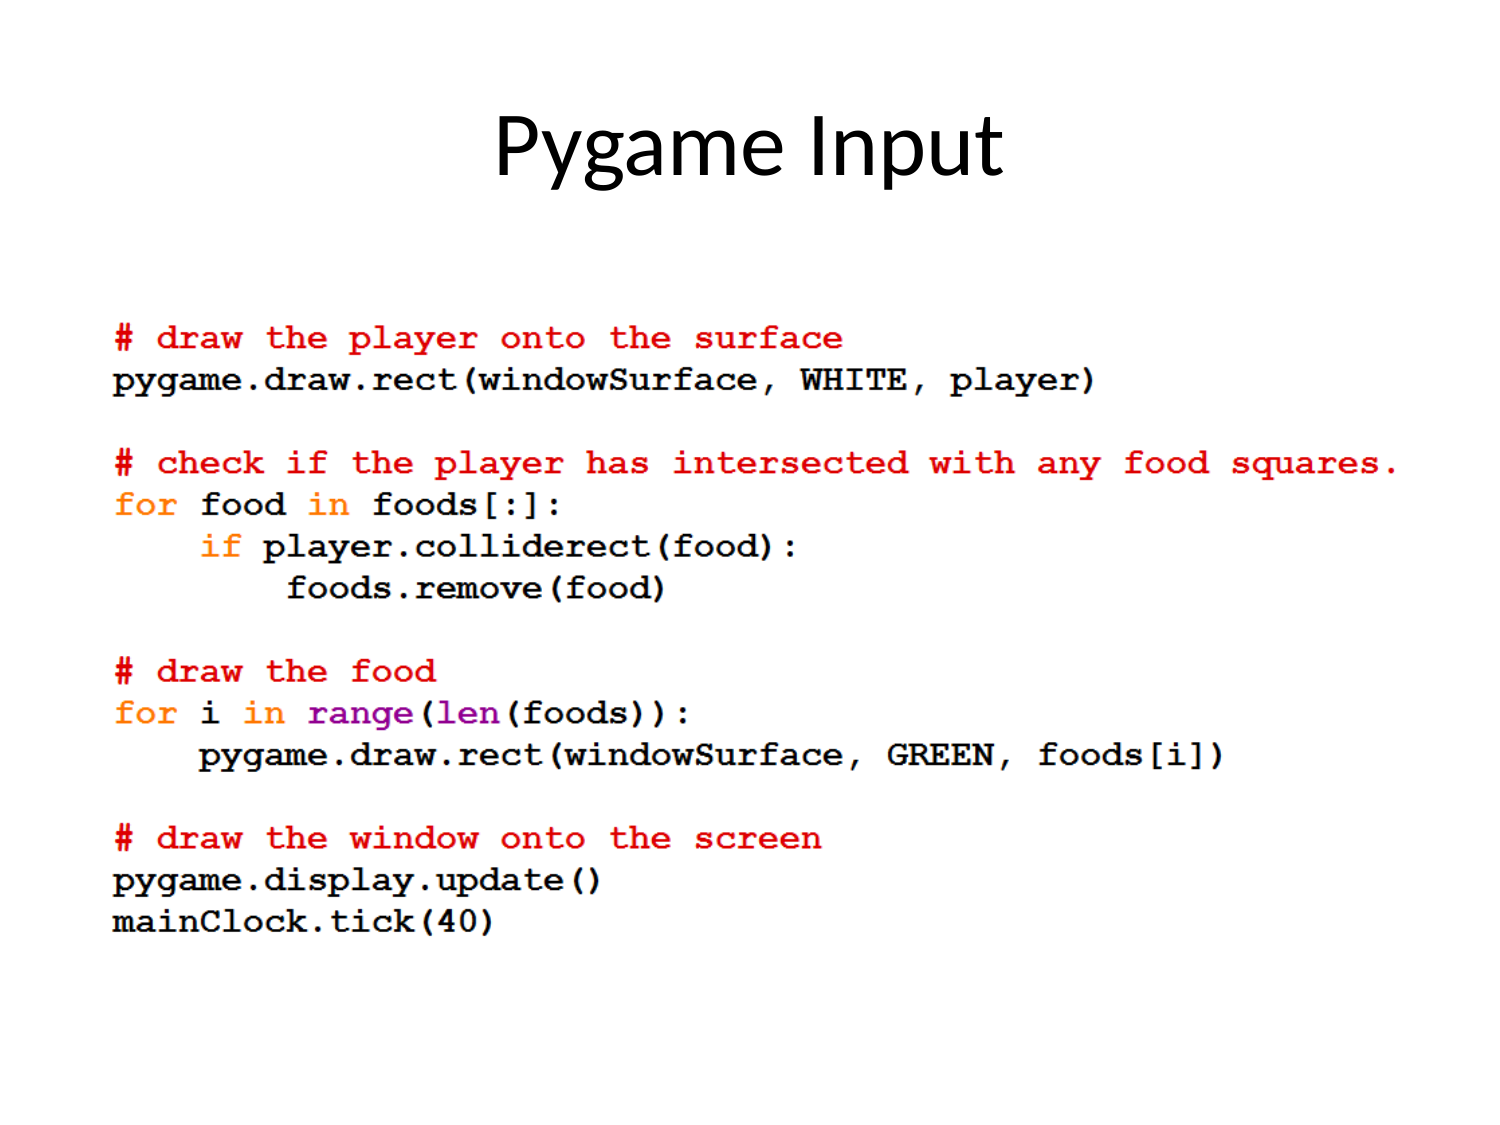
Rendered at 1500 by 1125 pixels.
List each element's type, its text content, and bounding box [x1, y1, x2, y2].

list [74, 300, 1426, 967]
title Pygame Input [75, 45, 1425, 233]
